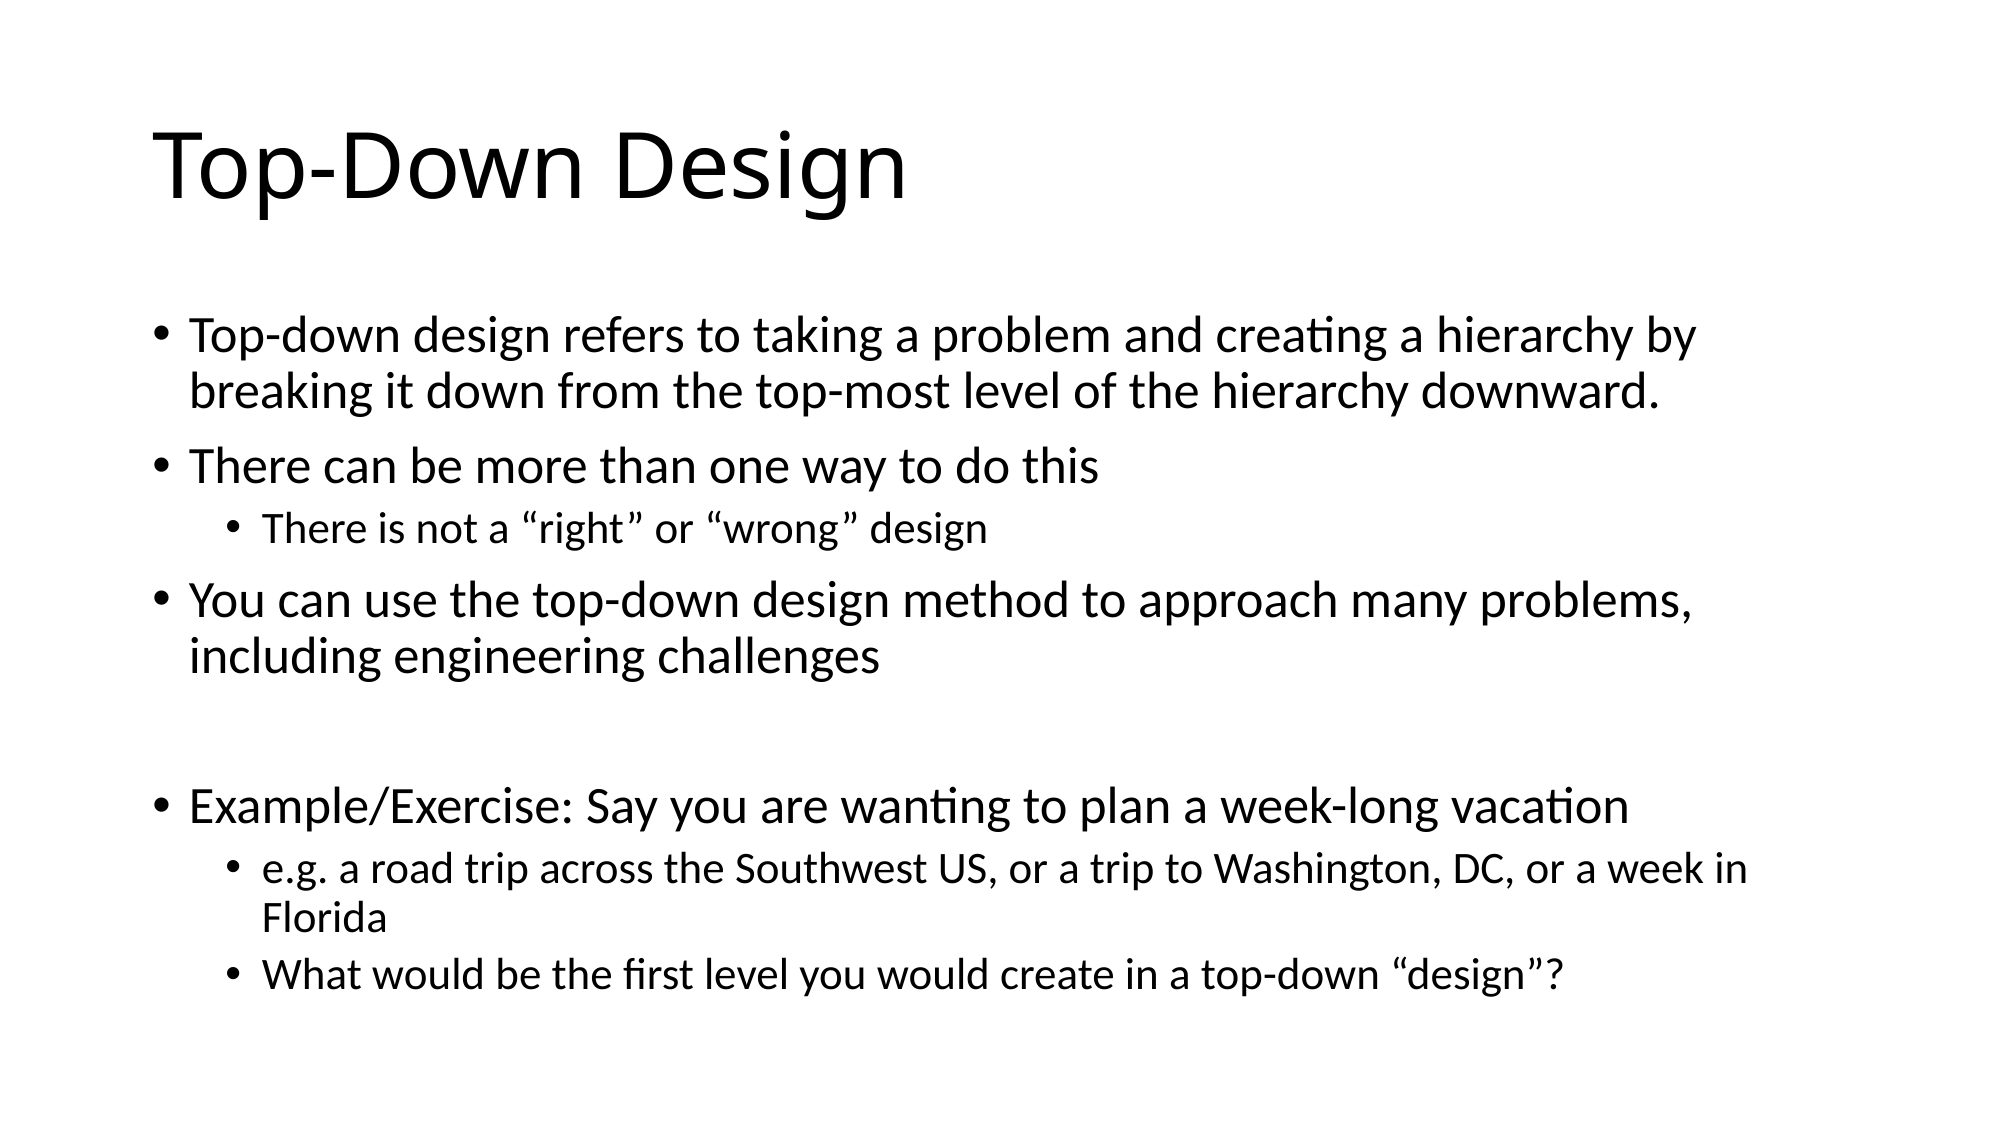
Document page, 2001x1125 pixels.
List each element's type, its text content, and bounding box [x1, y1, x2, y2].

list Top-down design refers to taking a problem and creating a hierarchy by breaking it down from the top-most level of the hierarchy downward. There can be more than one way to do this There is not a “right” or “wrong” design You can use the top-down design method to approach many problems, including engineering challenges Example/Exercise: Say you are wanting to plan a week-long vacation e.g. a road trip across the Southwest US, or a trip to Washington, DC, or a week in Florida What would be the first level you would create in a top-down “design”? [137, 299, 1863, 1014]
title Top-Down Design [137, 59, 1863, 278]
